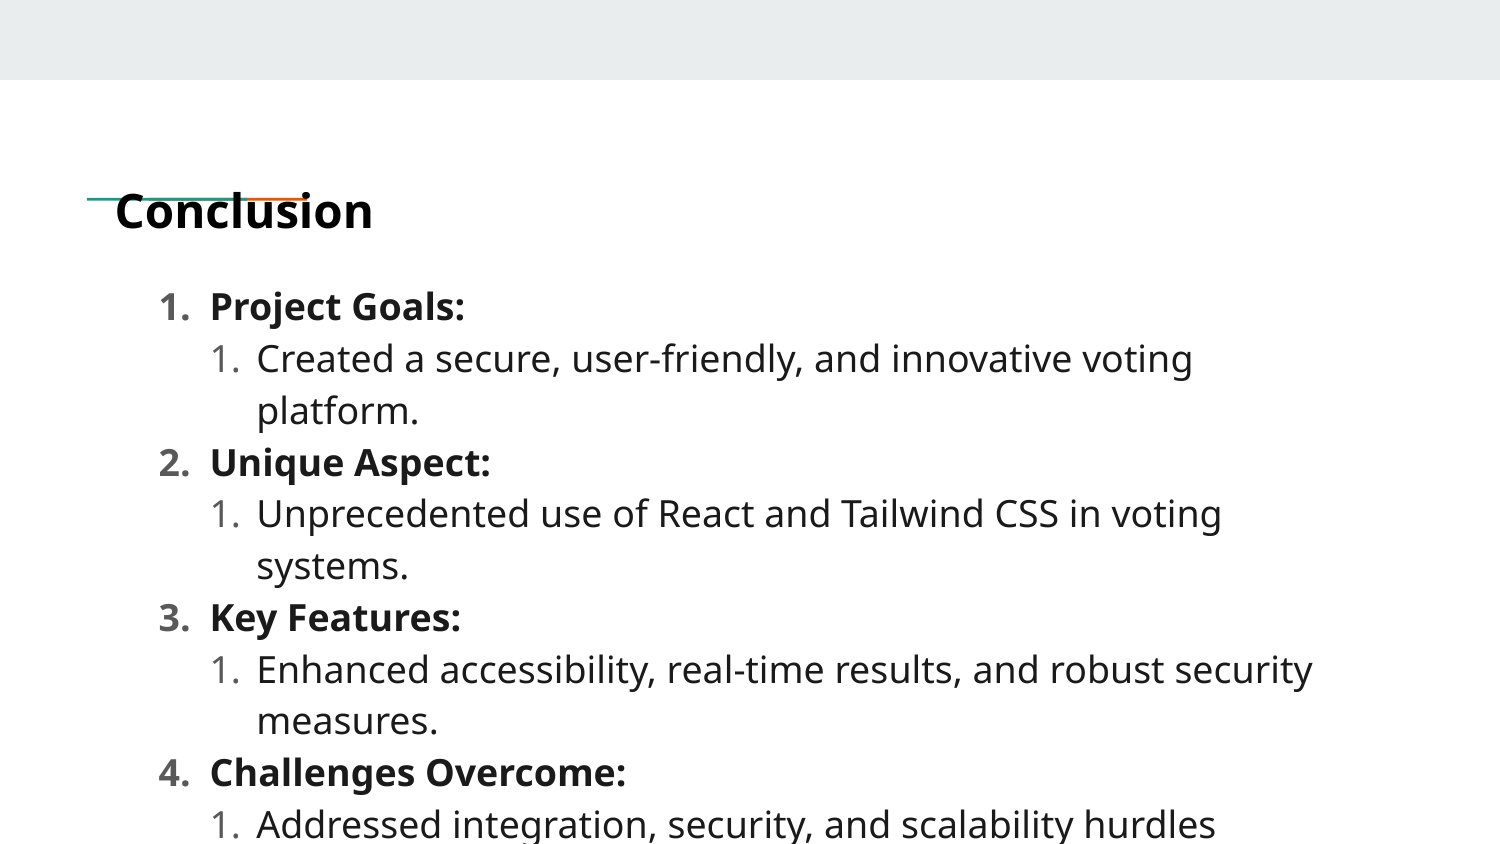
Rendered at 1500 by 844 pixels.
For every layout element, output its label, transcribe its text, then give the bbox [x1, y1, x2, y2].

list Project Goals: Created a secure, user-friendly, and innovative voting platform. Unique Aspect: Unprecedented use of React and Tailwind CSS in voting systems. Key Features: Enhanced accessibility, real-time results, and robust security measures. Challenges Overcome: Addressed integration, security, and scalability hurdles effectively. Future Scope: Identified avenues for enhancing security, authentication, and analytics. [119, 261, 1381, 712]
title Conclusion [99, 131, 1361, 220]
